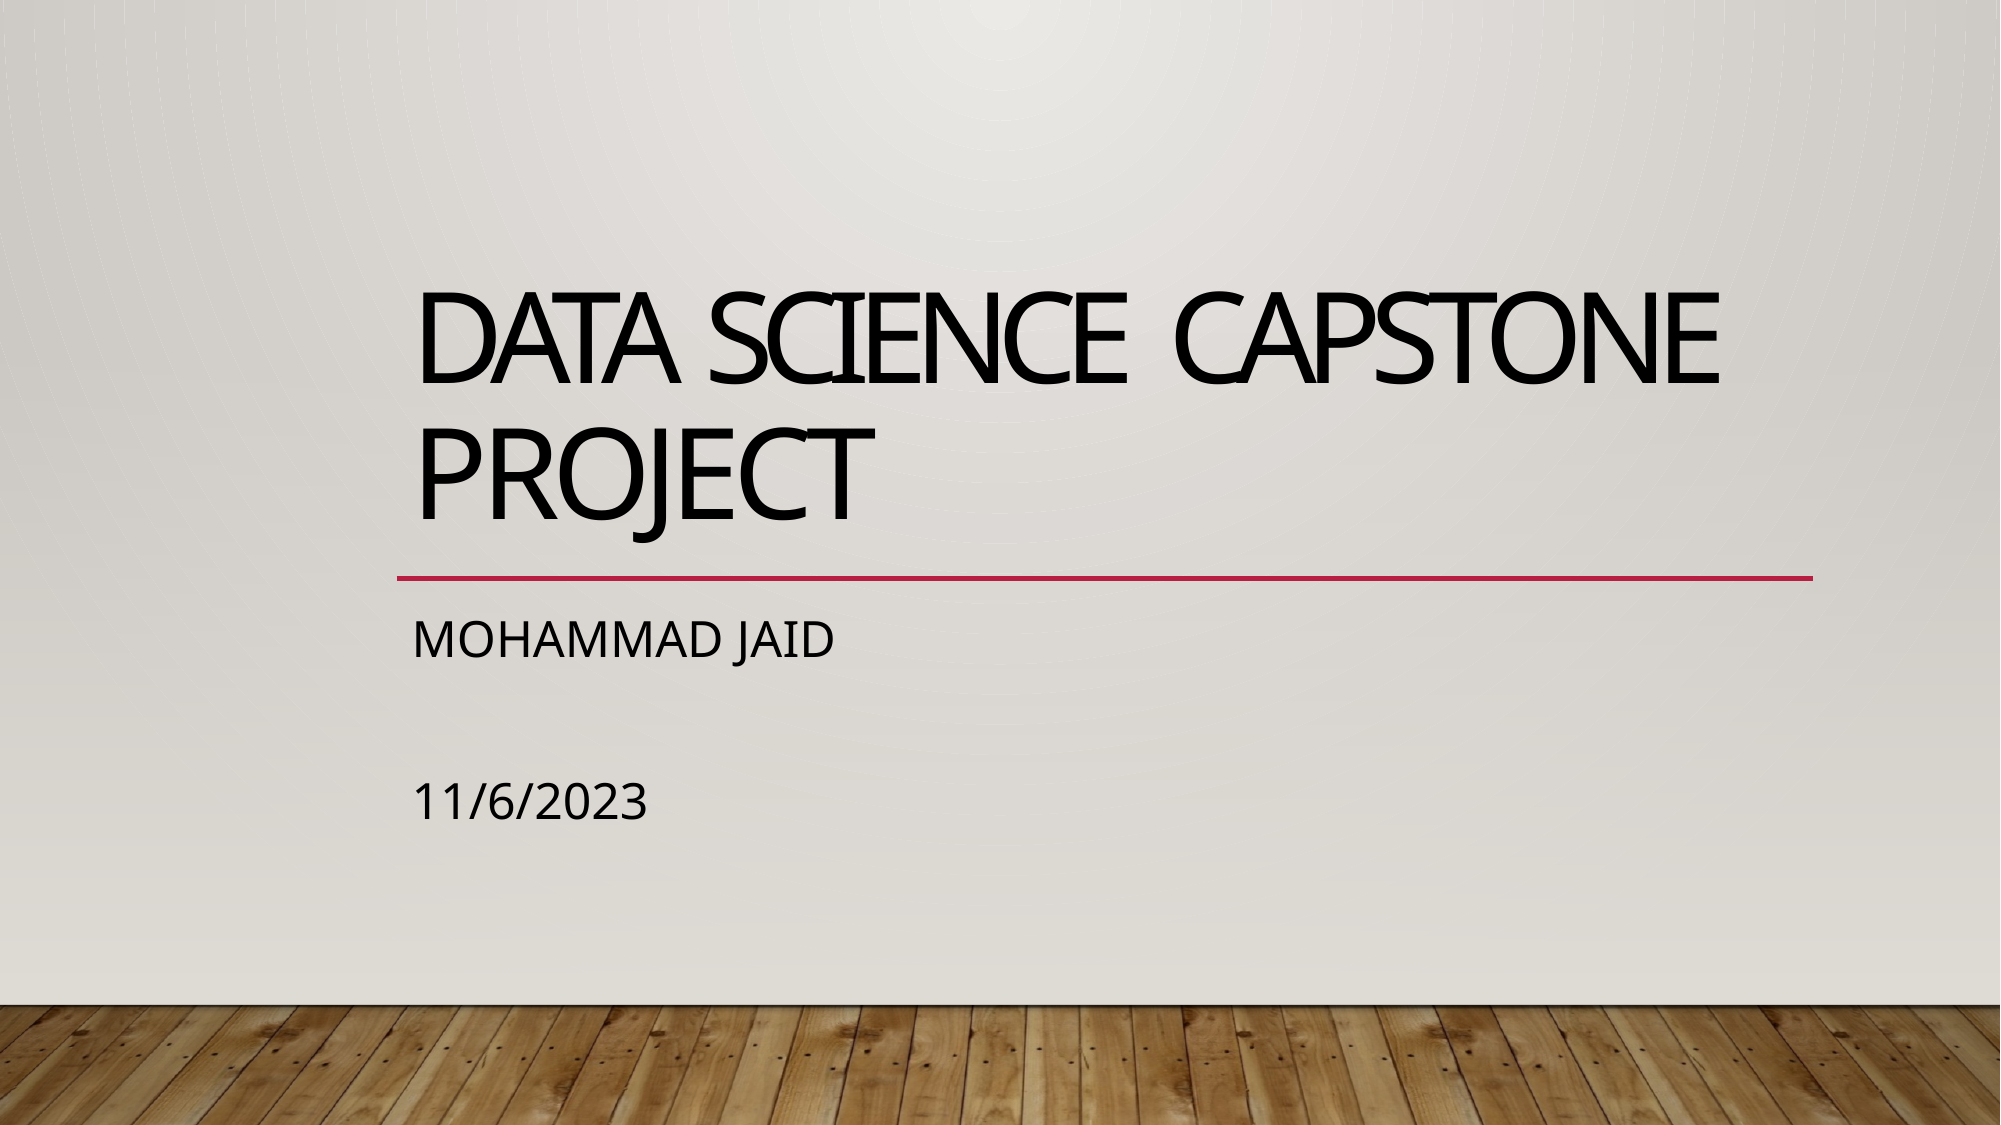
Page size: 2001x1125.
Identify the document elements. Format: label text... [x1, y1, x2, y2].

picture [0, 1005, 2000, 1125]
subtitle Mohammad jaid 11/6/2023 [396, 592, 1814, 754]
title Data Science Capstone Project [396, 255, 1814, 592]
